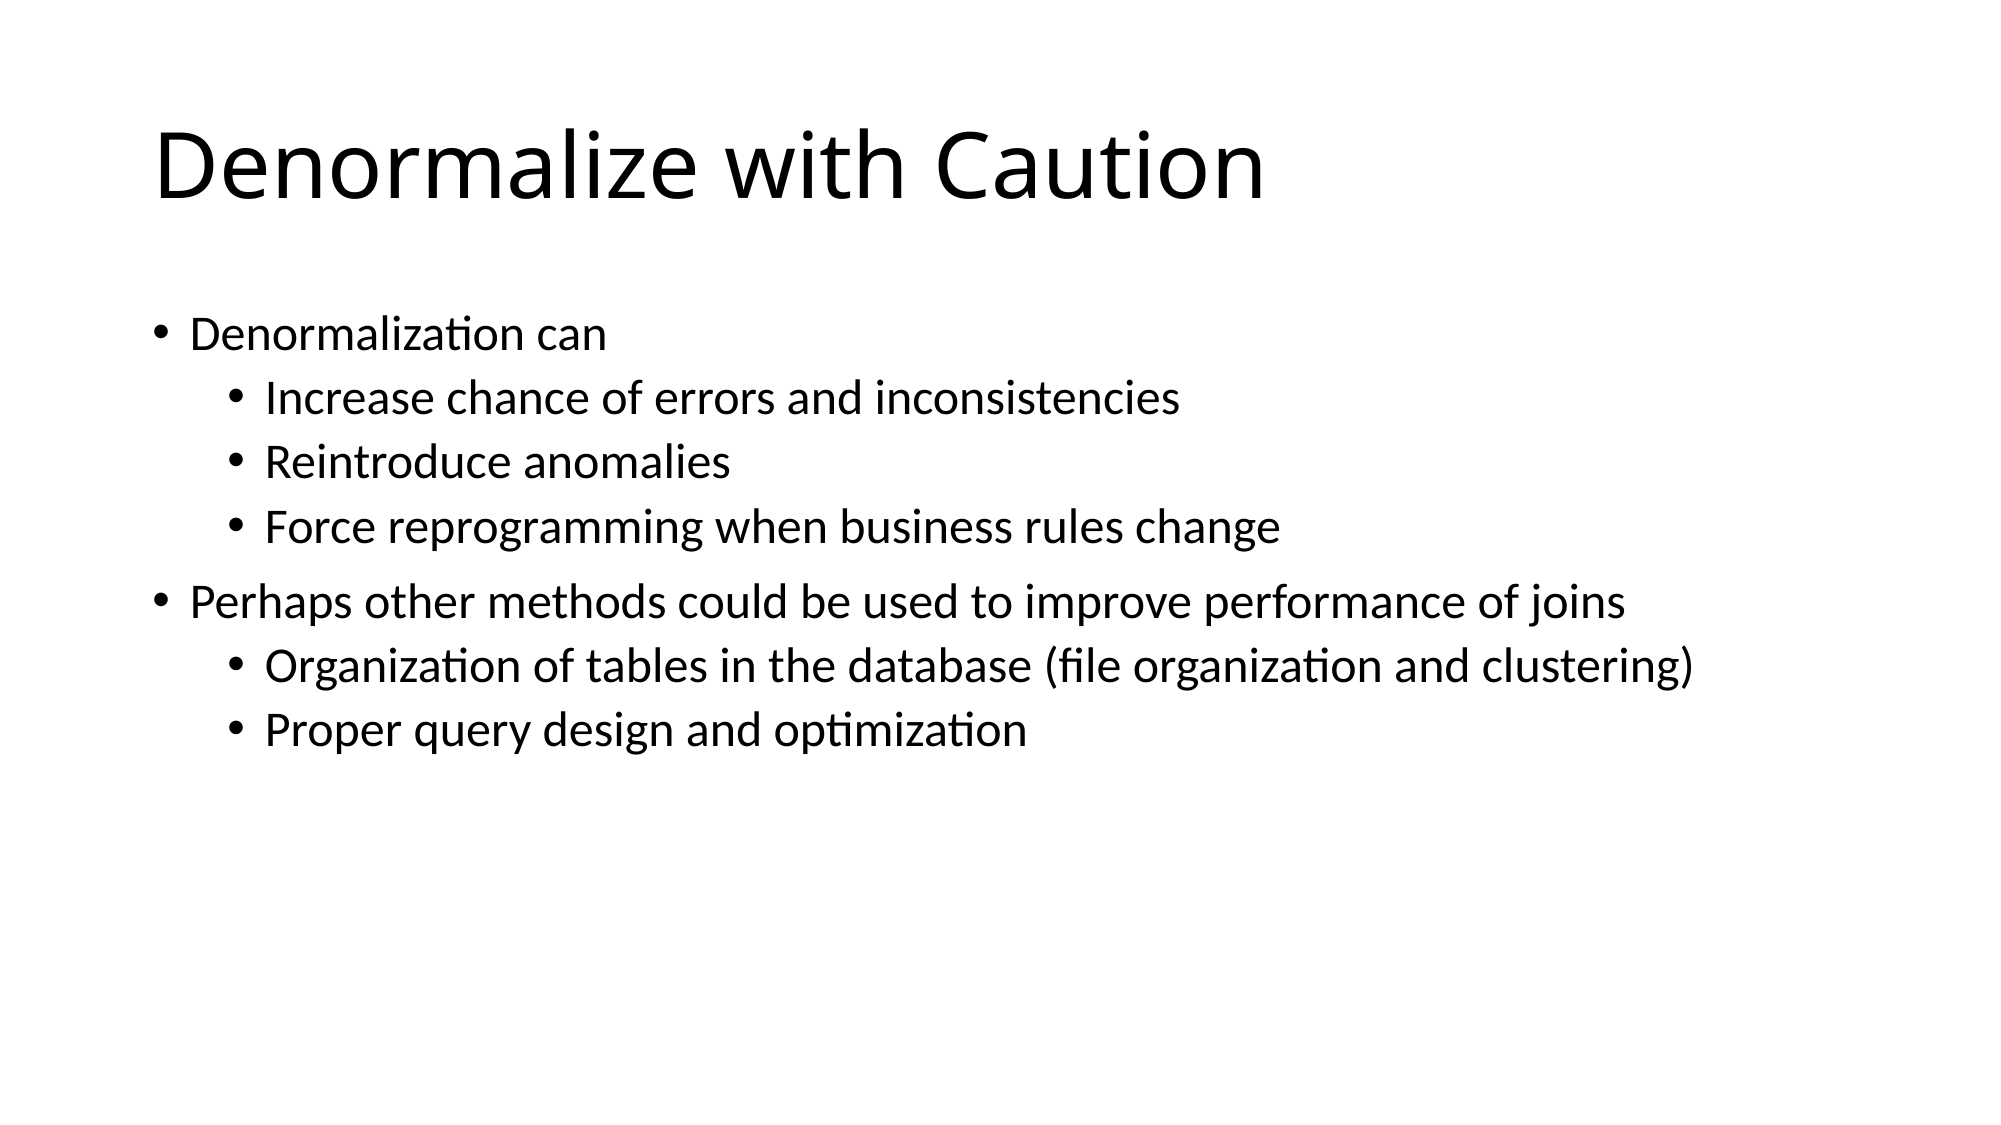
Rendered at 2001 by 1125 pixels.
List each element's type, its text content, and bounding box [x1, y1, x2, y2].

title Denormalize with Caution [137, 59, 1863, 278]
list Denormalization can Increase chance of errors and inconsistencies Reintroduce anomalies Force reprogramming when business rules change Perhaps other methods could be used to improve performance of joins Organization of tables in the database (file organization and clustering) Proper query design and optimization [137, 299, 1863, 1014]
